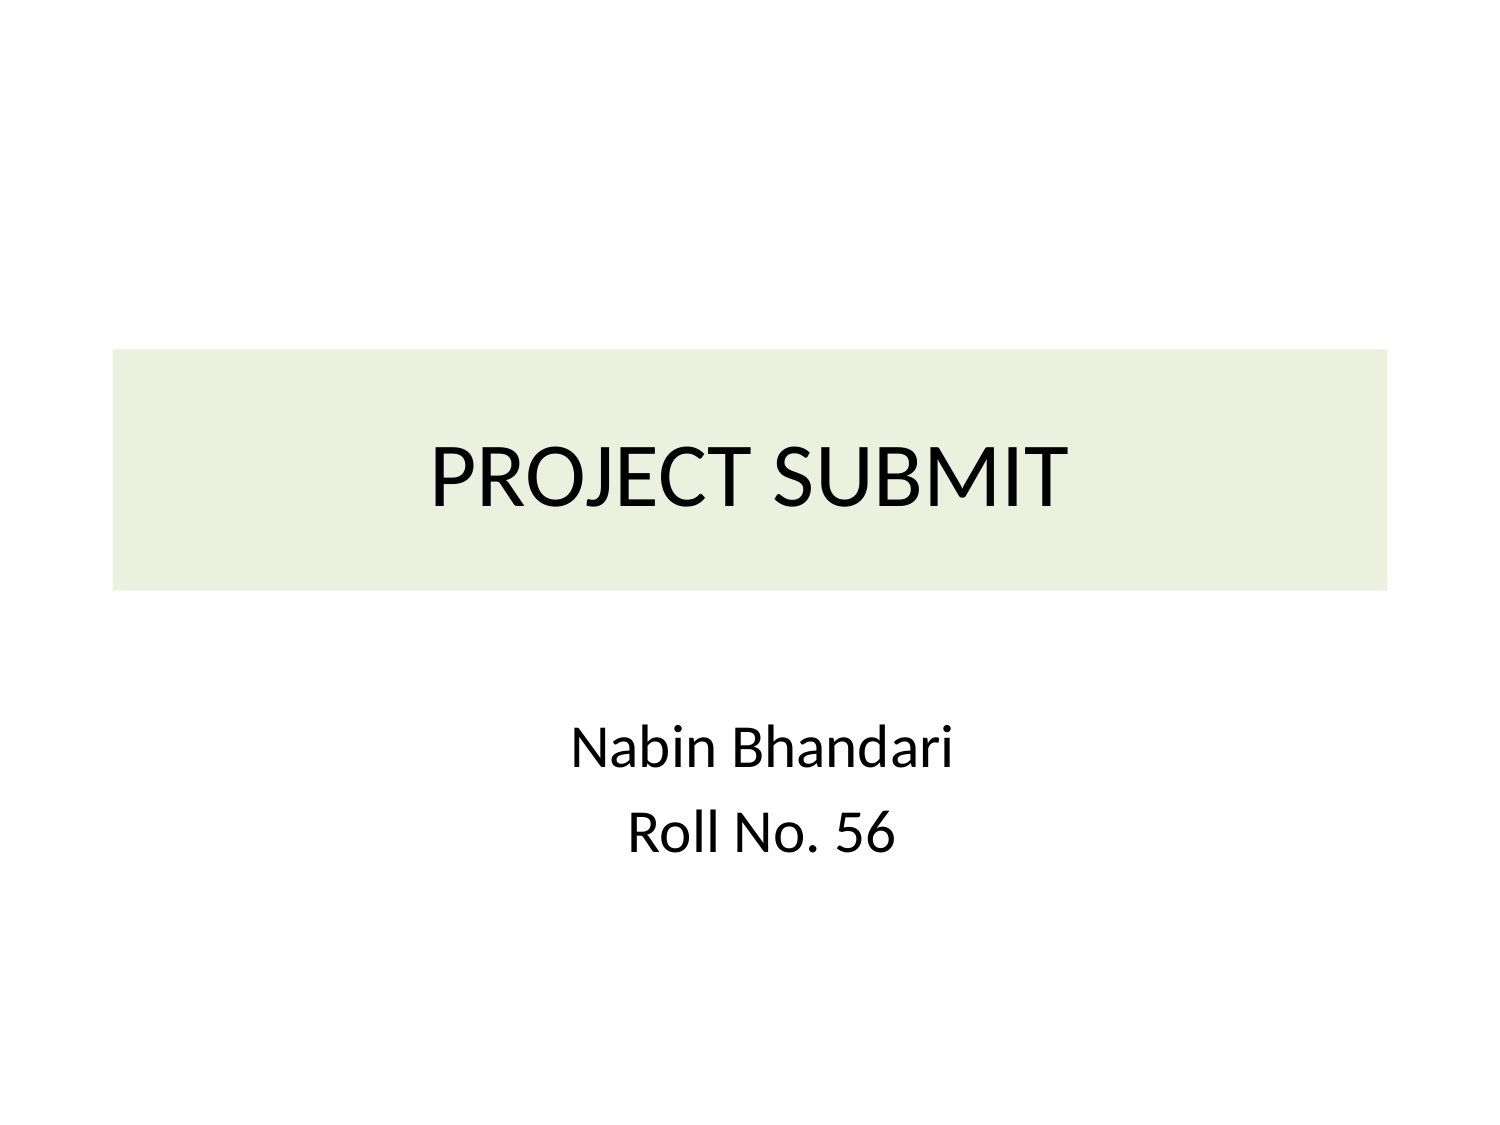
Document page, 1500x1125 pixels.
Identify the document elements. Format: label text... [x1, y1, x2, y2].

title PROJECT SUBMIT [112, 349, 1388, 591]
subtitle Nabin Bhandari Roll No. 56 [237, 612, 1288, 875]
